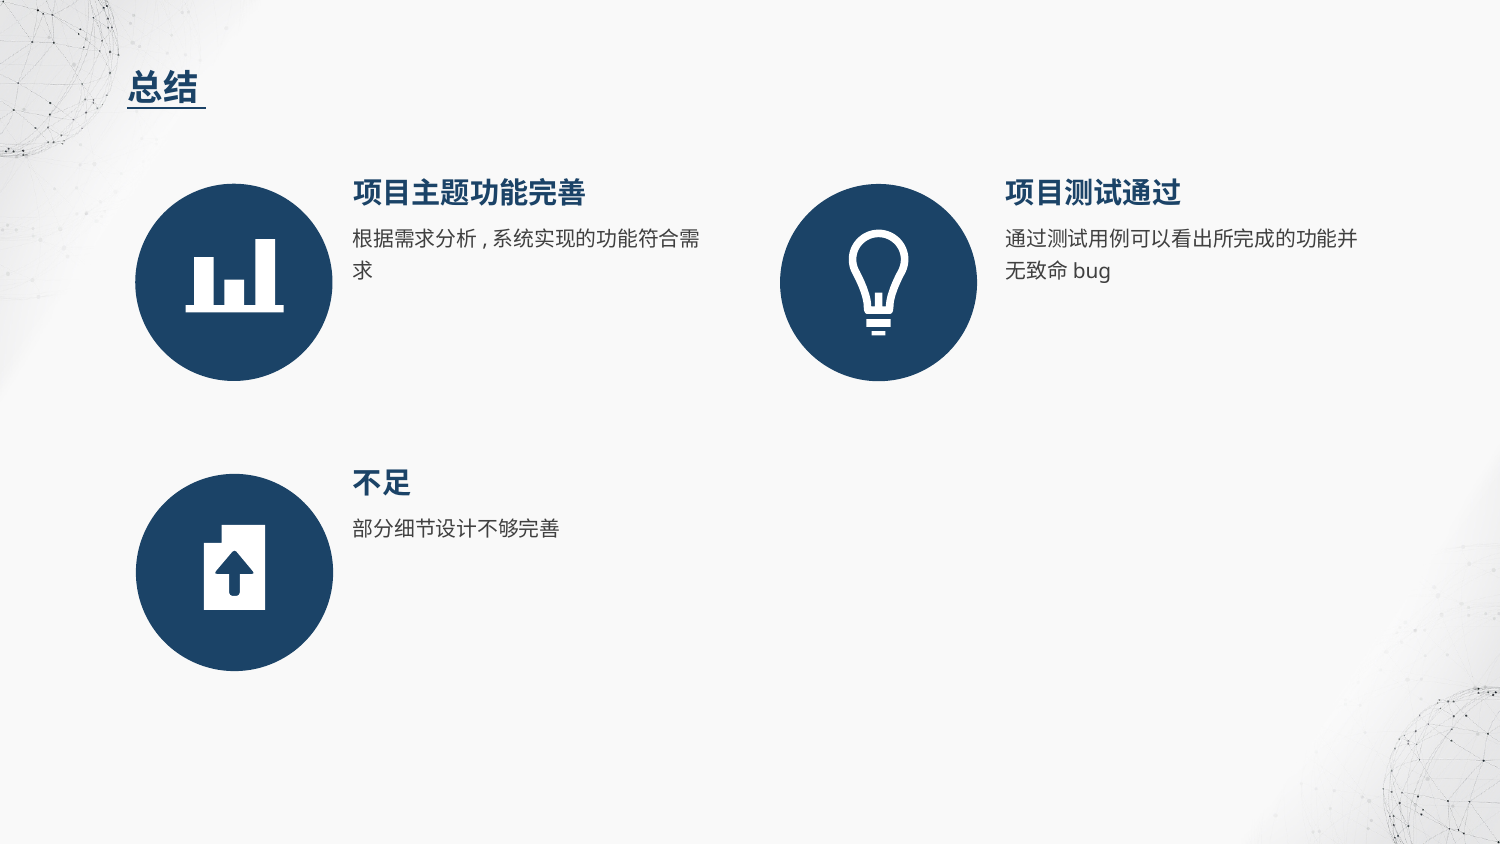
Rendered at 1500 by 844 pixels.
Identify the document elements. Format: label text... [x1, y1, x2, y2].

text_box 通过测试用例可以看出所完成的功能并无致命bug [1005, 219, 1360, 283]
text_box 不足 [352, 463, 685, 499]
text_box 部分细节设计不够完善 [352, 509, 707, 541]
text_box 项目测试通过 [1005, 174, 1337, 210]
text_box 根据需求分析,系统实现的功能符合需求 [352, 219, 707, 283]
picture [0, 0, 1500, 844]
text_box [135, 473, 334, 672]
text_box 总结 [116, 59, 488, 113]
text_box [780, 183, 978, 382]
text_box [135, 183, 333, 381]
text_box 项目主题功能完善 [353, 174, 615, 210]
